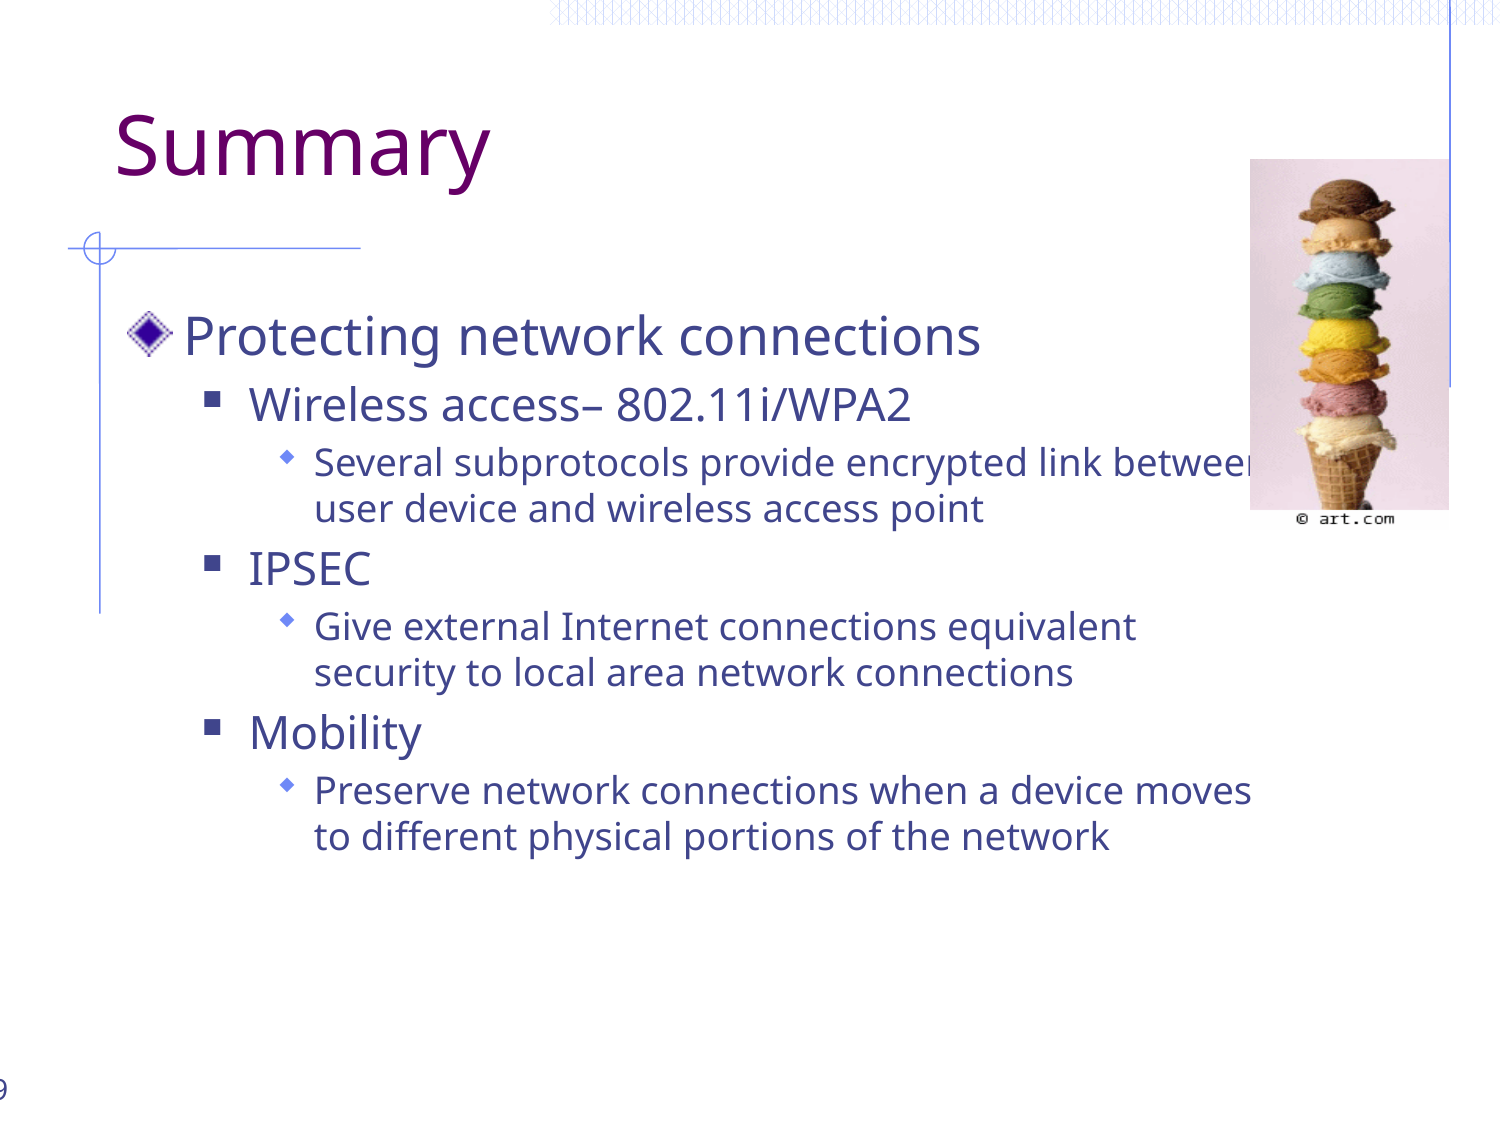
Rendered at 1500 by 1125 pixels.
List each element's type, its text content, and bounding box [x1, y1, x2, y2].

picture [127, 311, 173, 357]
list Protecting network connections Wireless access– 802.11i/WPA2 Several subprotocols provide encrypted link between user device and wireless access point IPSEC Give external Internet connections equivalent security to local area network connections Mobility Preserve network connections when a device moves to different physical portions of the network [112, 294, 1288, 867]
picture [1249, 159, 1449, 530]
title Summary [99, 49, 1376, 201]
